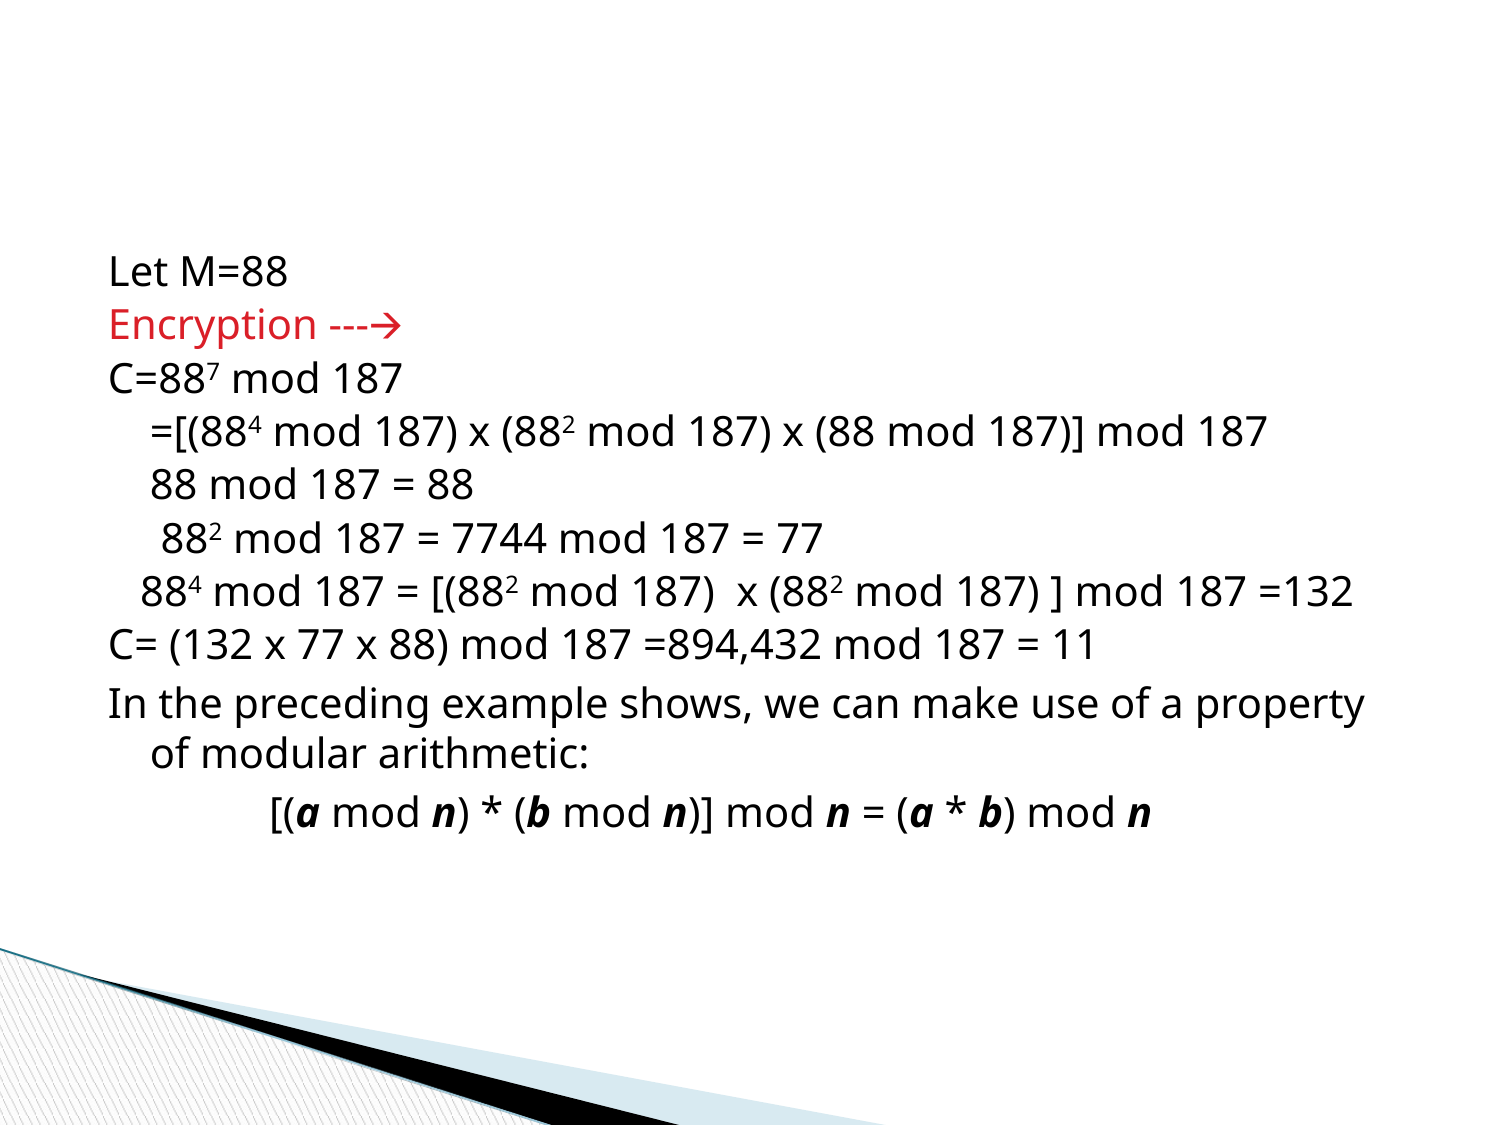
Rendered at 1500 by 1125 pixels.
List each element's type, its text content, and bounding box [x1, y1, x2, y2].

picture [0, 947, 559, 1125]
list Let M=88 Encryption ---🡪 C=887 mod 187 =[(884 mod 187) x (882 mod 187) x (88 mod 187)] mod 187 88 mod 187 = 88 882 mod 187 = 7744 mod 187 = 77 884 mod 187 = [(882 mod 187) x (882 mod 187) ] mod 187 =132 C= (132 x 77 x 88) mod 187 =894,432 mod 187 = 11 In the preceding example shows, we can make use of a property of modular arithmetic: [(a mod n) * (b mod n)] mod n = (a * b) mod n [75, 242, 1425, 986]
